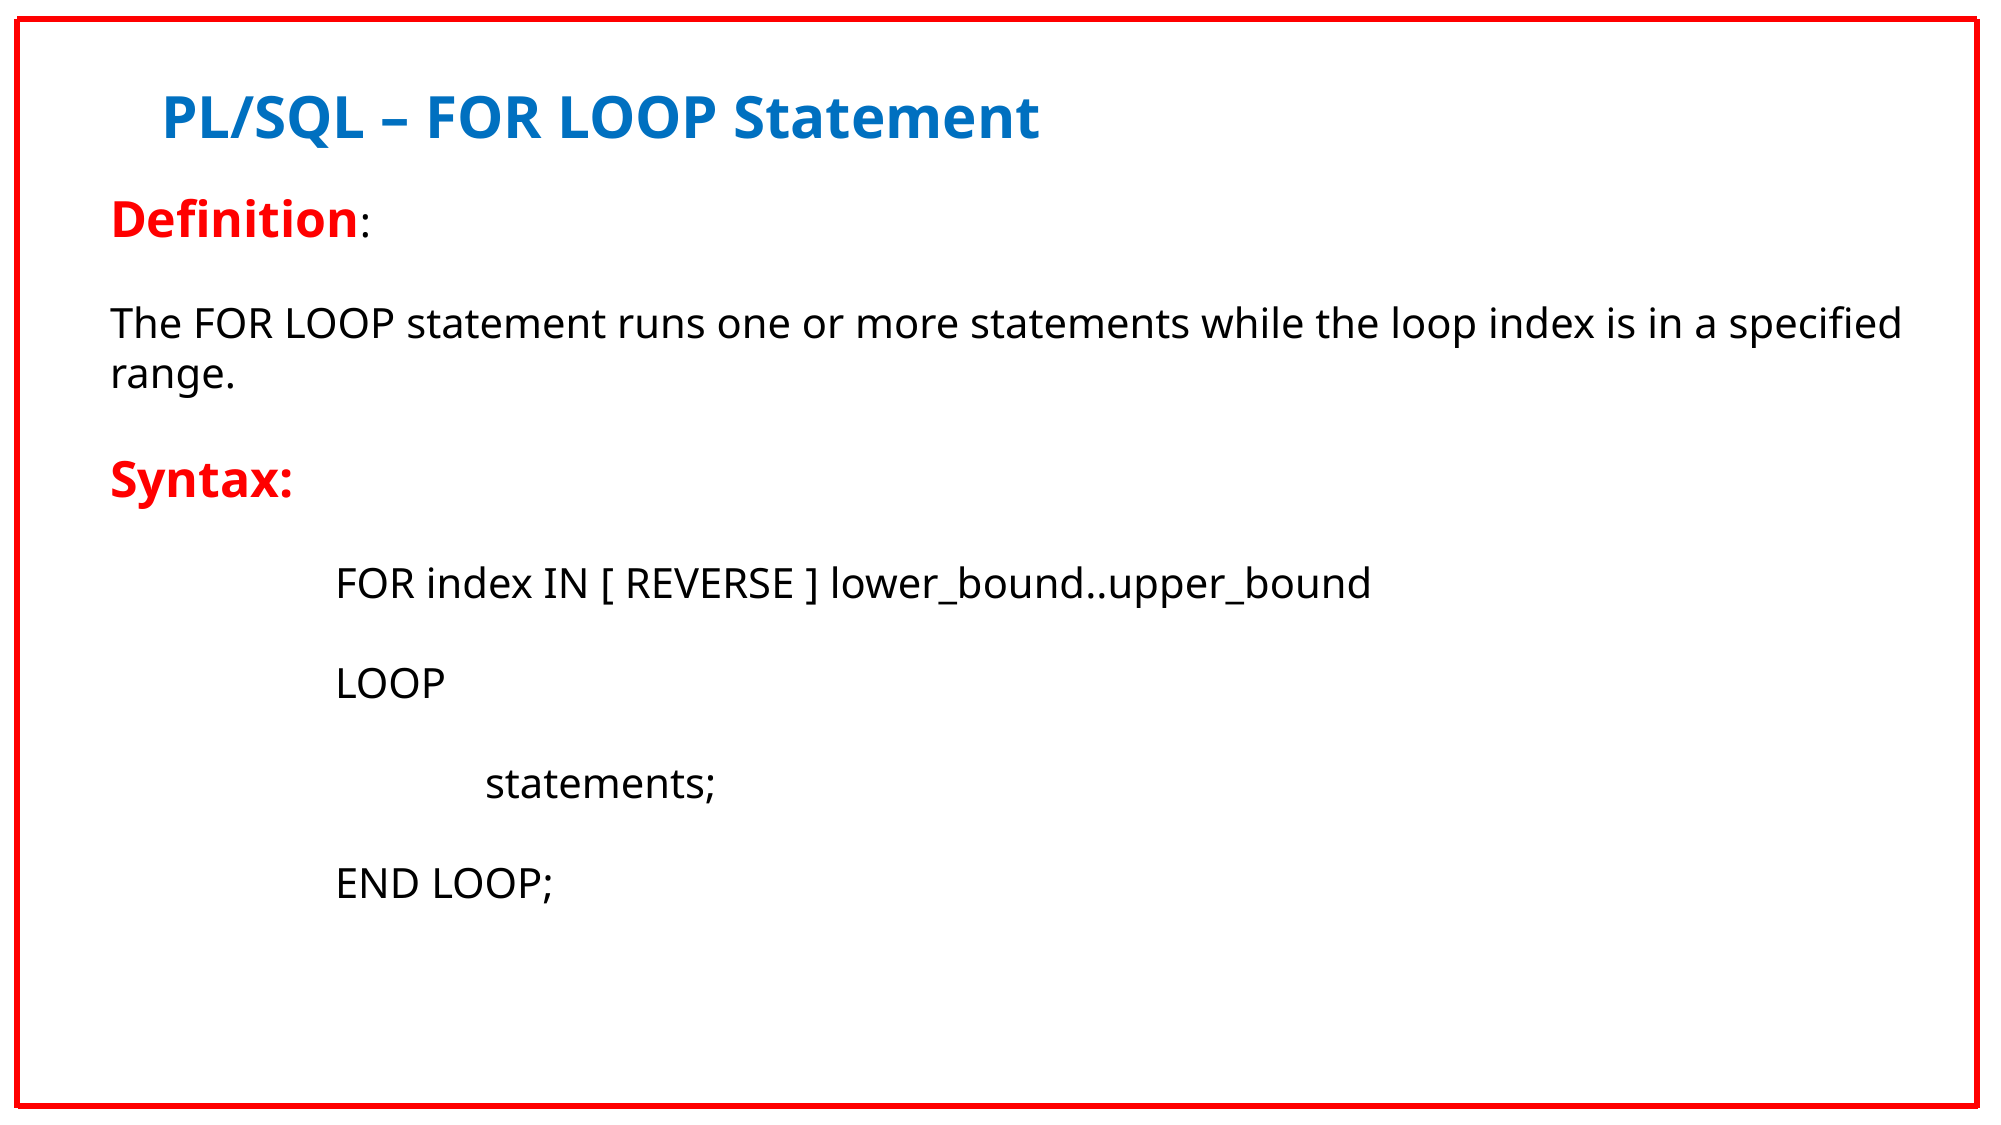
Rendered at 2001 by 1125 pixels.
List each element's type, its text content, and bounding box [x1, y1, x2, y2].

text_box Definition: The FOR LOOP statement runs one or more statements while the loop index is in a specified range. Syntax: FOR index IN [ REVERSE ] lower_bound..upper_bound LOOP statements; END LOOP; [94, 187, 1955, 988]
text_box PL/SQL – FOR LOOP Statement [146, 72, 1057, 158]
